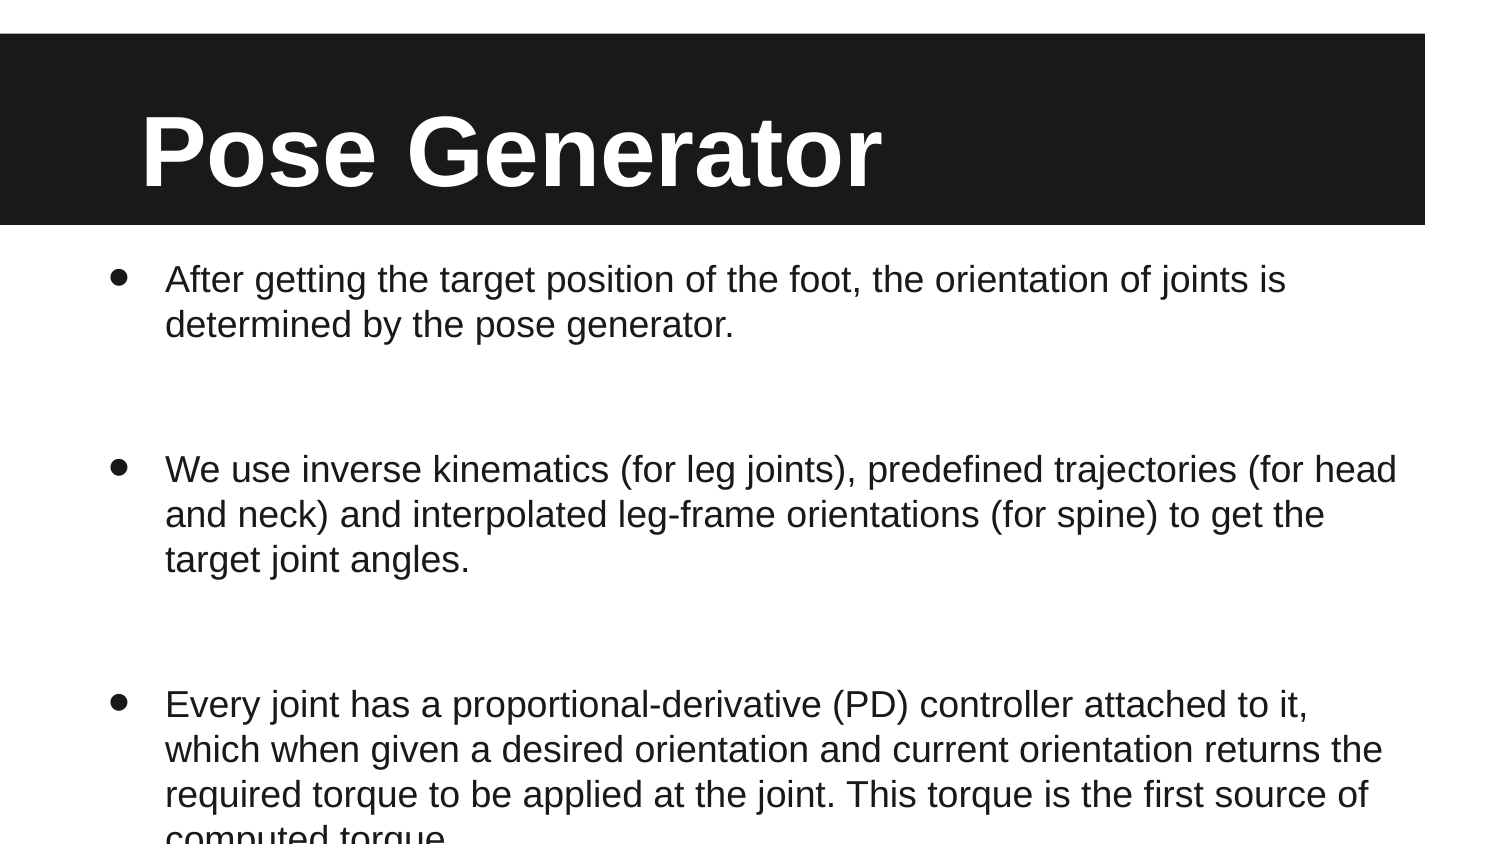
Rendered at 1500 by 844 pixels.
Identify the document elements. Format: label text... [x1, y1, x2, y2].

list After getting the target position of the foot, the orientation of joints is determined by the pose generator. We use inverse kinematics (for leg joints), predefined trajectories (for head and neck) and interpolated leg-frame orientations (for spine) to get the target joint angles. Every joint has a proportional-derivative (PD) controller attached to it, which when given a desired orientation and current orientation returns the required torque to be applied at the joint. This torque is the first source of computed torque. [75, 239, 1425, 808]
title Pose Generator [75, 33, 1425, 221]
